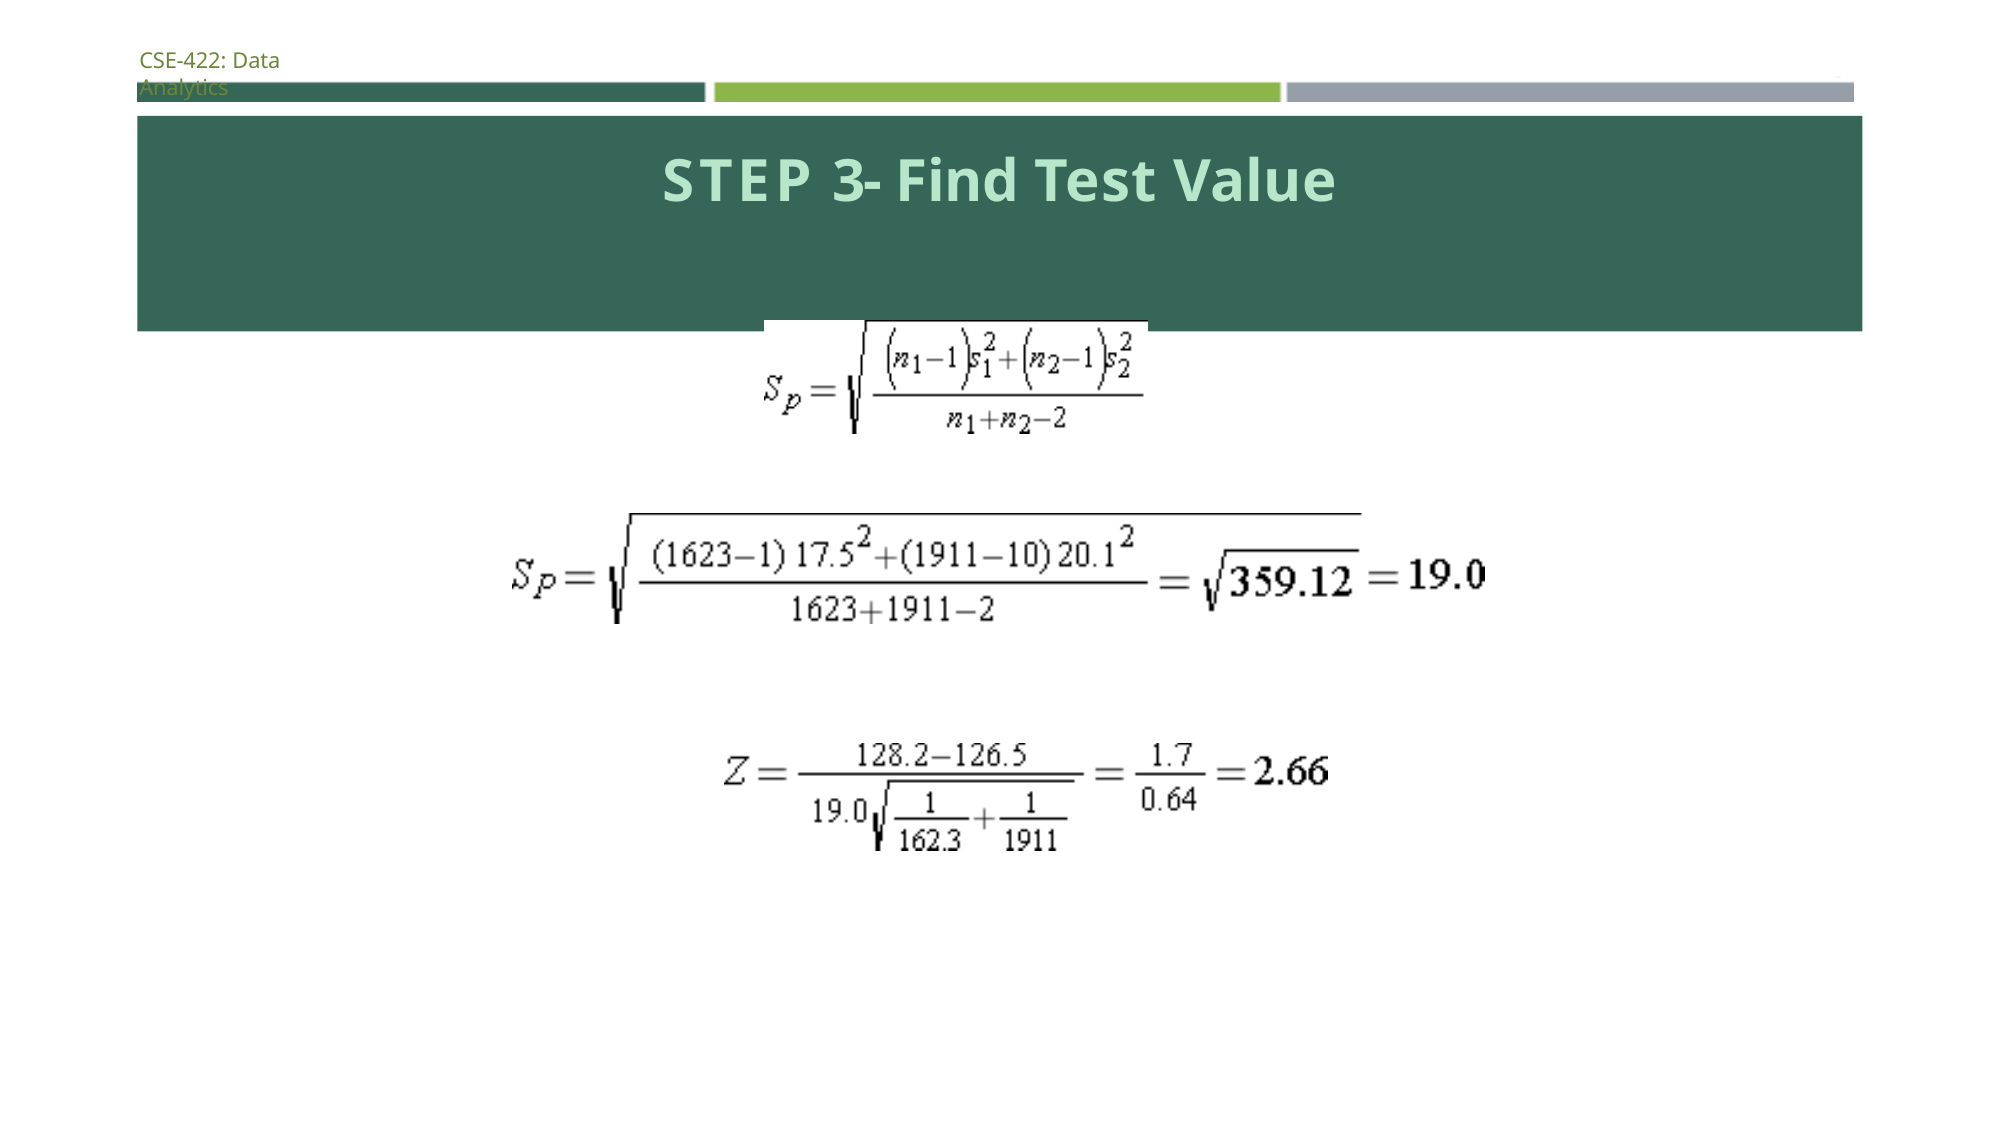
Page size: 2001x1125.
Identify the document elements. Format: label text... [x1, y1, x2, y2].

text_box CSE-422: Data Analytics [137, 44, 374, 75]
picture [137, 75, 1854, 102]
picture [724, 742, 1328, 851]
picture [511, 513, 1485, 625]
picture [764, 319, 1149, 434]
title STEP 3- Find Test Value [137, 115, 1863, 332]
